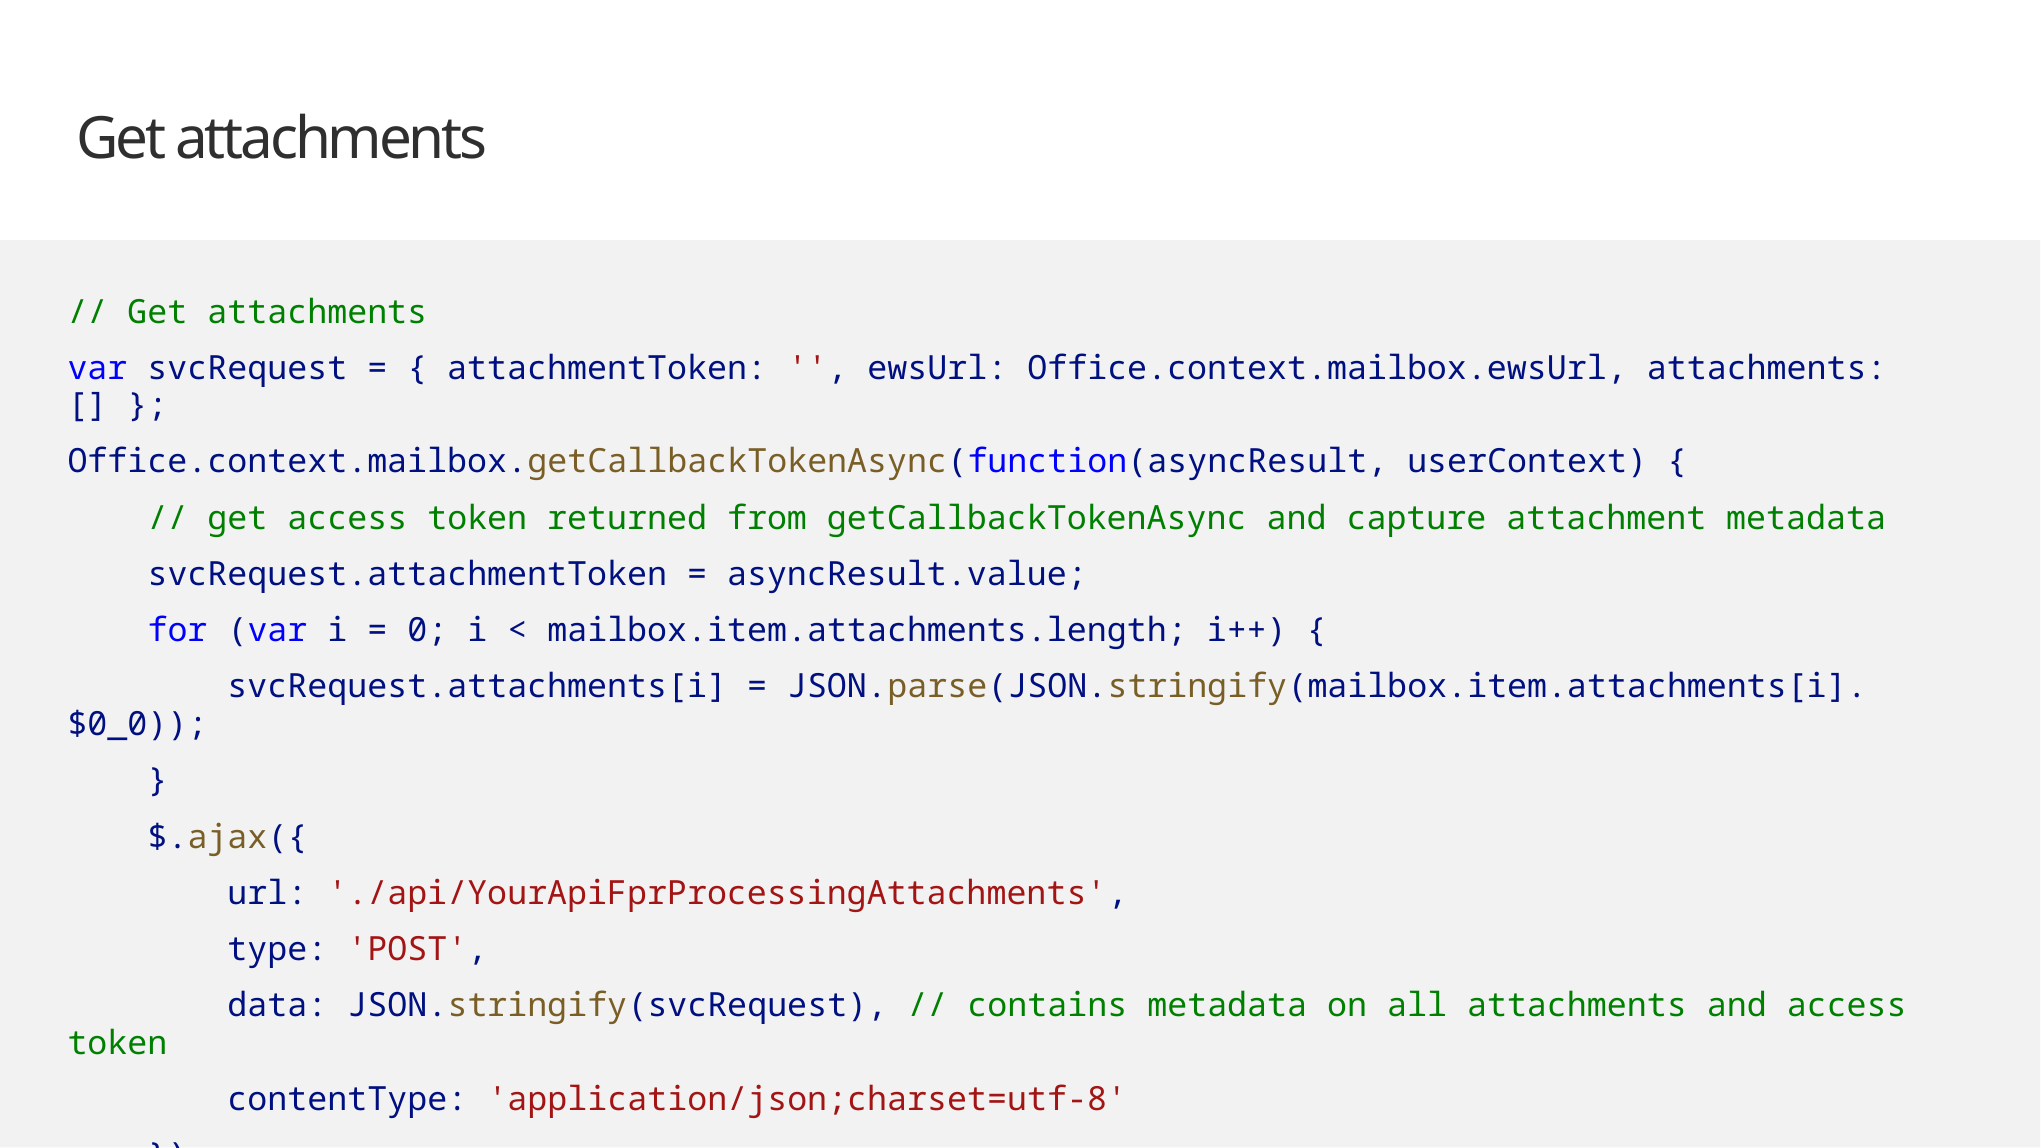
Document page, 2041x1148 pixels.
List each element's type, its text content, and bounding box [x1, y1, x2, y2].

title Get attachments [76, 103, 1969, 172]
text_box [0, 239, 2041, 1148]
list // Get attachments var svcRequest = { attachmentToken: '', ewsUrl: Office.context.mailbox.ewsUrl, attachments: [] }; Office.context.mailbox.getCallbackTokenAsync(function(asyncResult, userContext) { // get access token returned from getCallbackTokenAsync and capture attachment metadata svcRequest.attachmentToken = asyncResult.value; for (var i = 0; i < mailbox.item.attachments.length; i++) { svcRequest.attachments[i] = JSON.parse(JSON.stringify(mailbox.item.attachments[i].$0_0)); } $.ajax({ url: './api/YourApiFprProcessingAttachments', type: 'POST', data: JSON.stringify(svcRequest), // contains metadata on all attachments and access token contentType: 'application/json;charset=utf-8' }) }); [52, 282, 1987, 1141]
